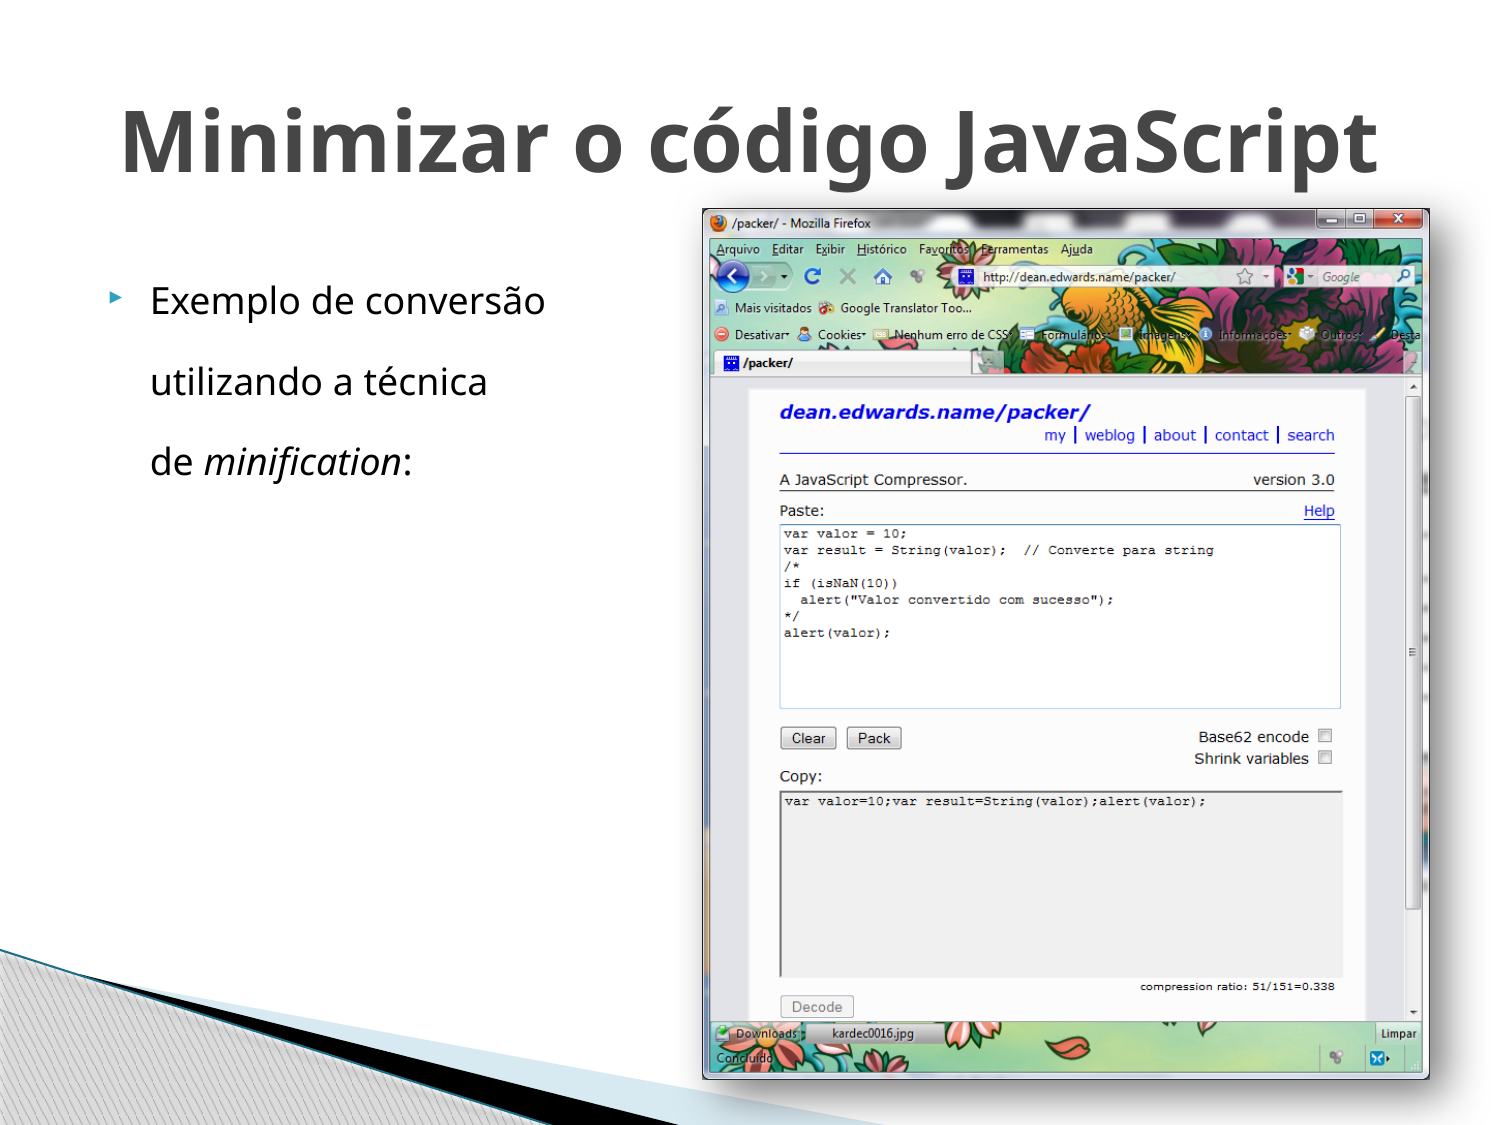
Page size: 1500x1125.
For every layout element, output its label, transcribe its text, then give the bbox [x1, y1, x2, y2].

picture [702, 207, 1431, 1081]
list Exemplo de conversão utilizando a técnica de minification: [75, 243, 686, 976]
title Minimizar o código JavaScript [75, 45, 1425, 233]
